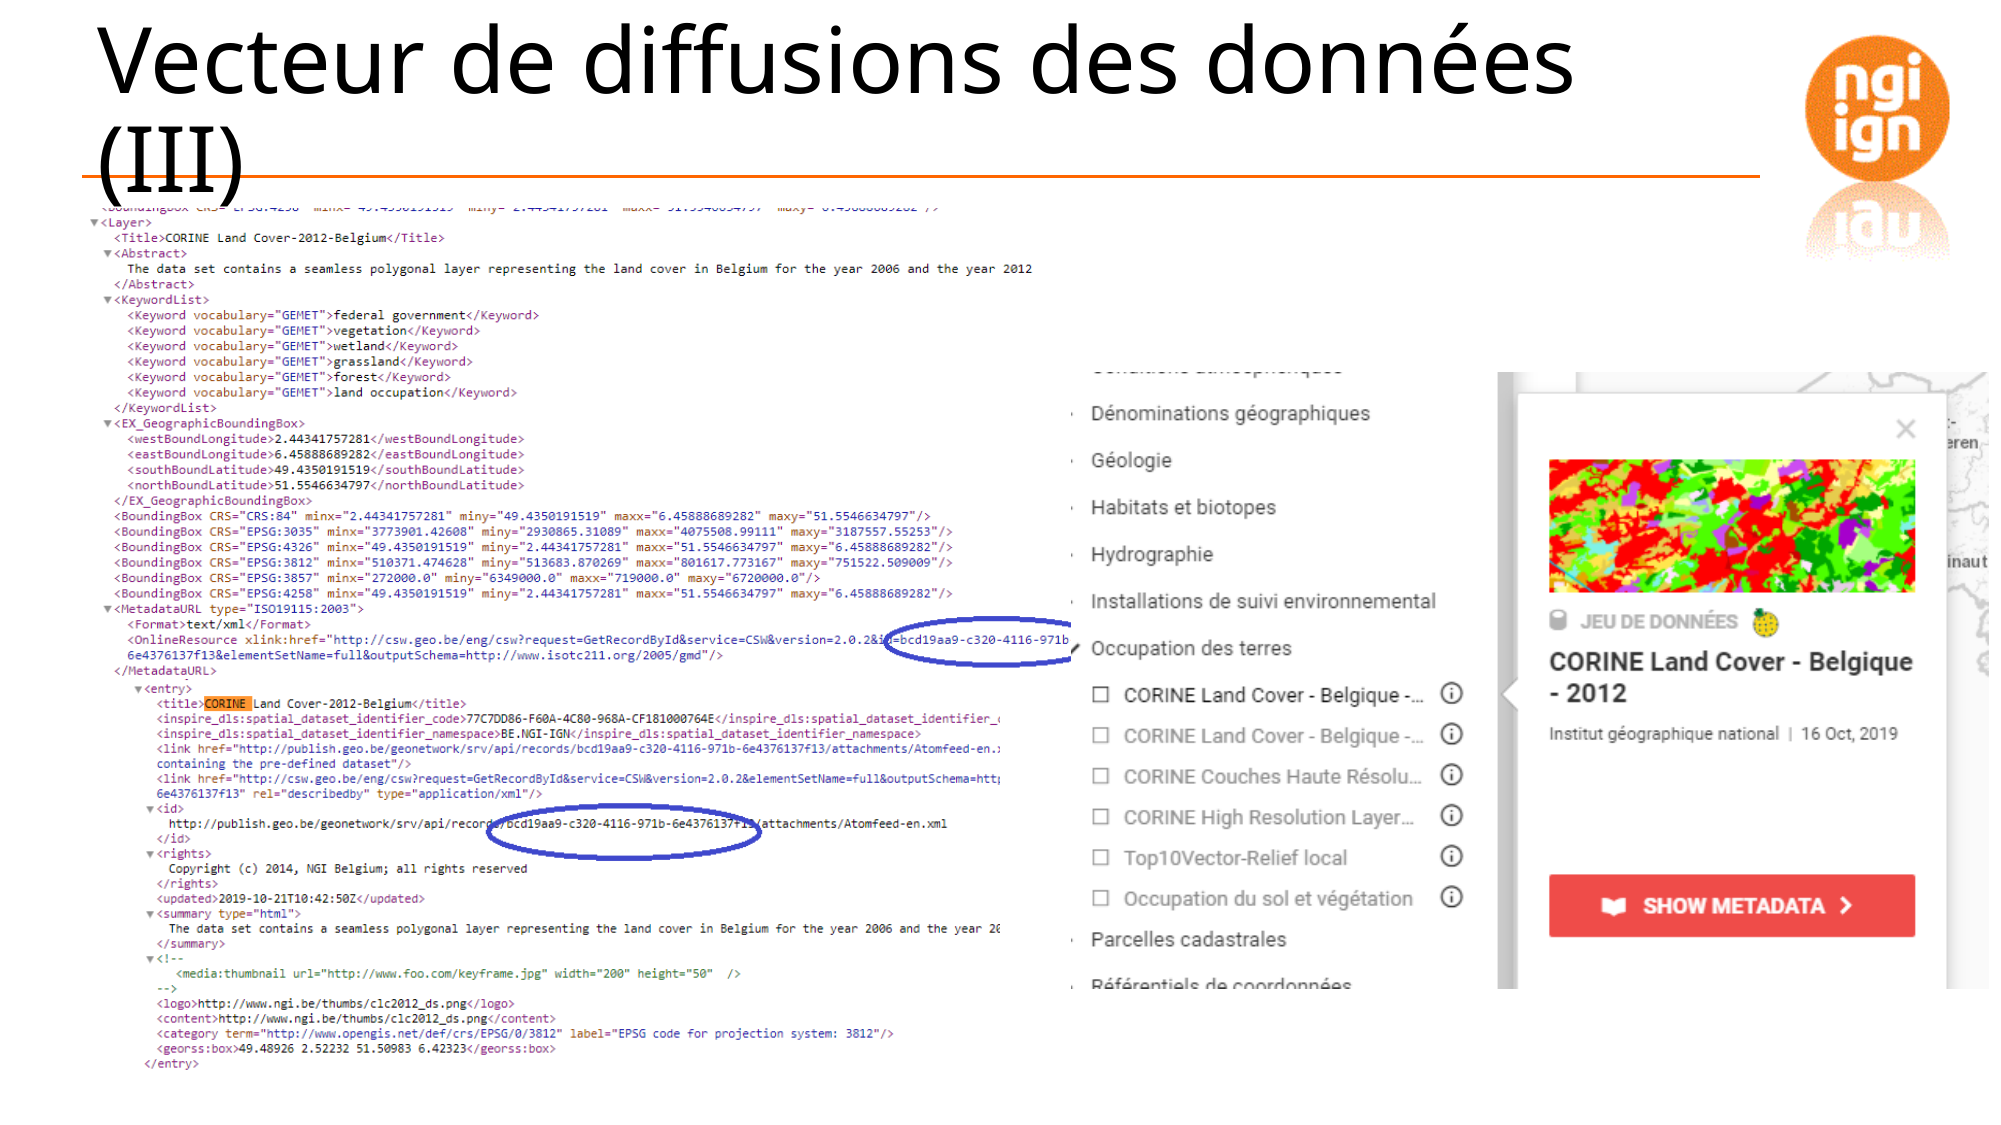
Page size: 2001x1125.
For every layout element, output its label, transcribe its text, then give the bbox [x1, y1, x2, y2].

picture [84, 208, 1989, 1073]
title Vecteur de diffusions des données (III) [82, 49, 1761, 177]
picture [1760, 18, 1978, 290]
